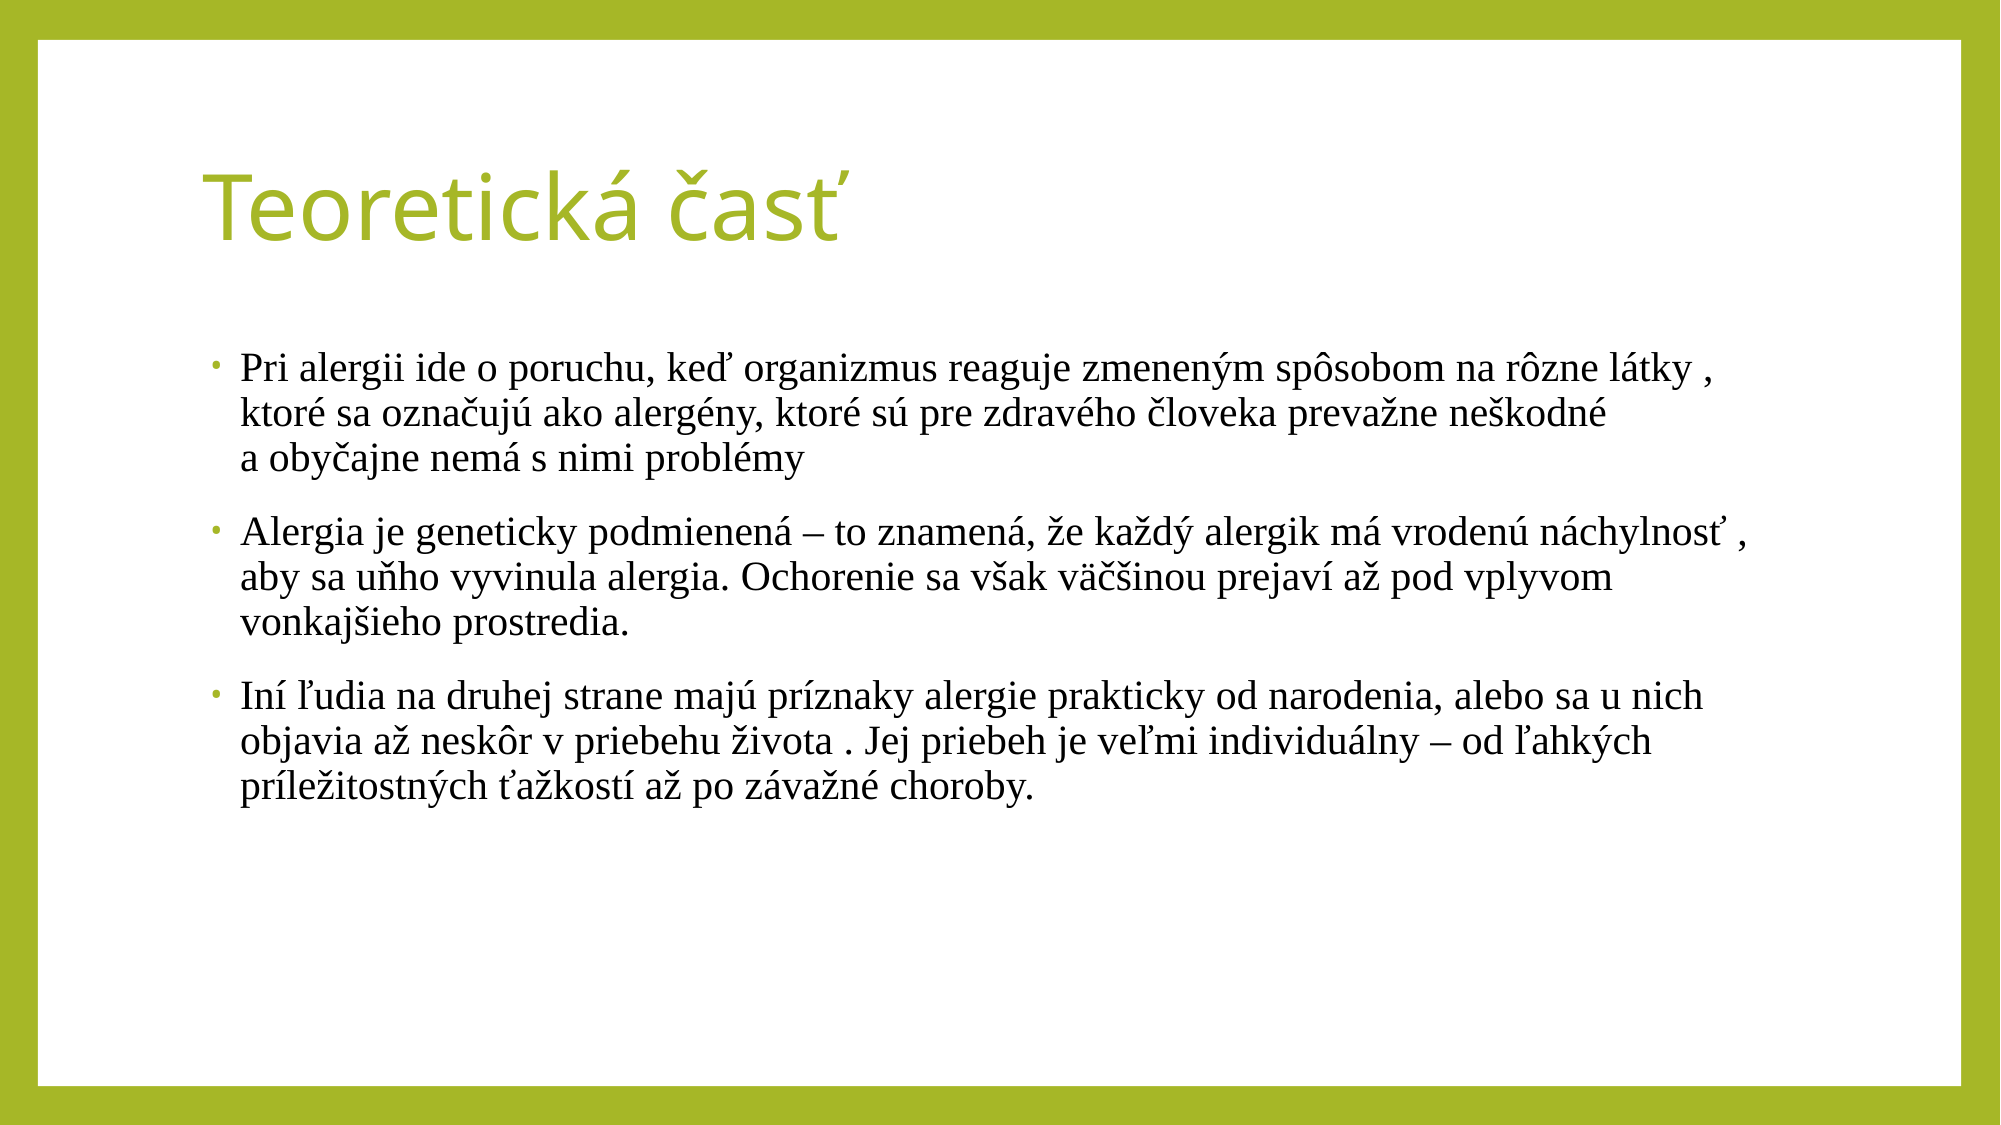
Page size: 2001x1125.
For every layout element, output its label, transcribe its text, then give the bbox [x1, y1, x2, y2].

title Teoretická časť [187, 99, 1808, 323]
list Pri alergii ide o poruchu, keď organizmus reaguje zmeneným spôsobom na rôzne látky , ktoré sa označujú ako alergény, ktoré sú pre zdravého človeka prevažne neškodné a obyčajne nemá s nimi problémy Alergia je geneticky podmienená – to znamená, že každý alergik má vrodenú náchylnosť , aby sa uňho vyvinula alergia. Ochorenie sa však väčšinou prejaví až pod vplyvom vonkajšieho prostredia. Iní ľudia na druhej strane majú príznaky alergie prakticky od narodenia, alebo sa u nich objavia až neskôr v priebehu života . Jej priebeh je veľmi individuálny – od ľahkých príležitostných ťažkostí až po závažné choroby. [187, 337, 1808, 1000]
